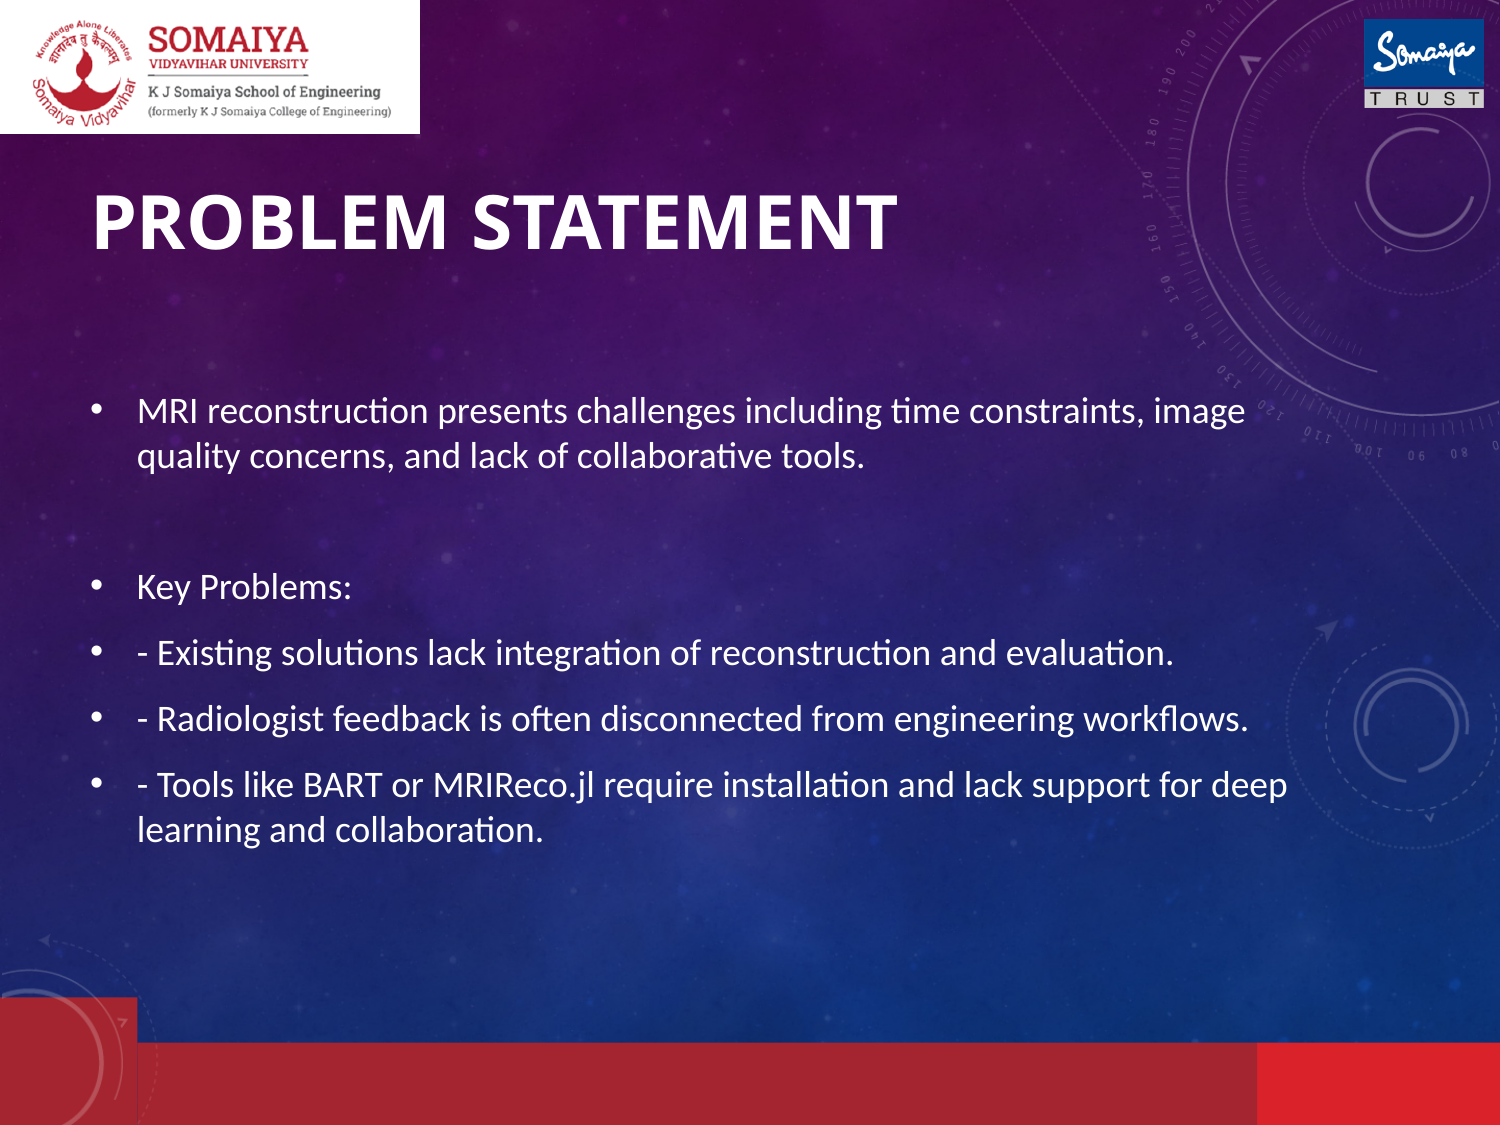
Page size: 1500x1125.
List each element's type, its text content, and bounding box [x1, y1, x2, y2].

picture [0, 0, 1500, 1125]
list MRI reconstruction presents challenges including time constraints, image quality concerns, and lack of collaborative tools. Key Problems: - Existing solutions lack integration of reconstruction and evaluation. - Radiologist feedback is often disconnected from engineering workflows. - Tools like BART or MRIReco.jl require installation and lack support for deep learning and collaboration. [75, 351, 1350, 950]
title Problem Statement [75, 99, 1350, 339]
